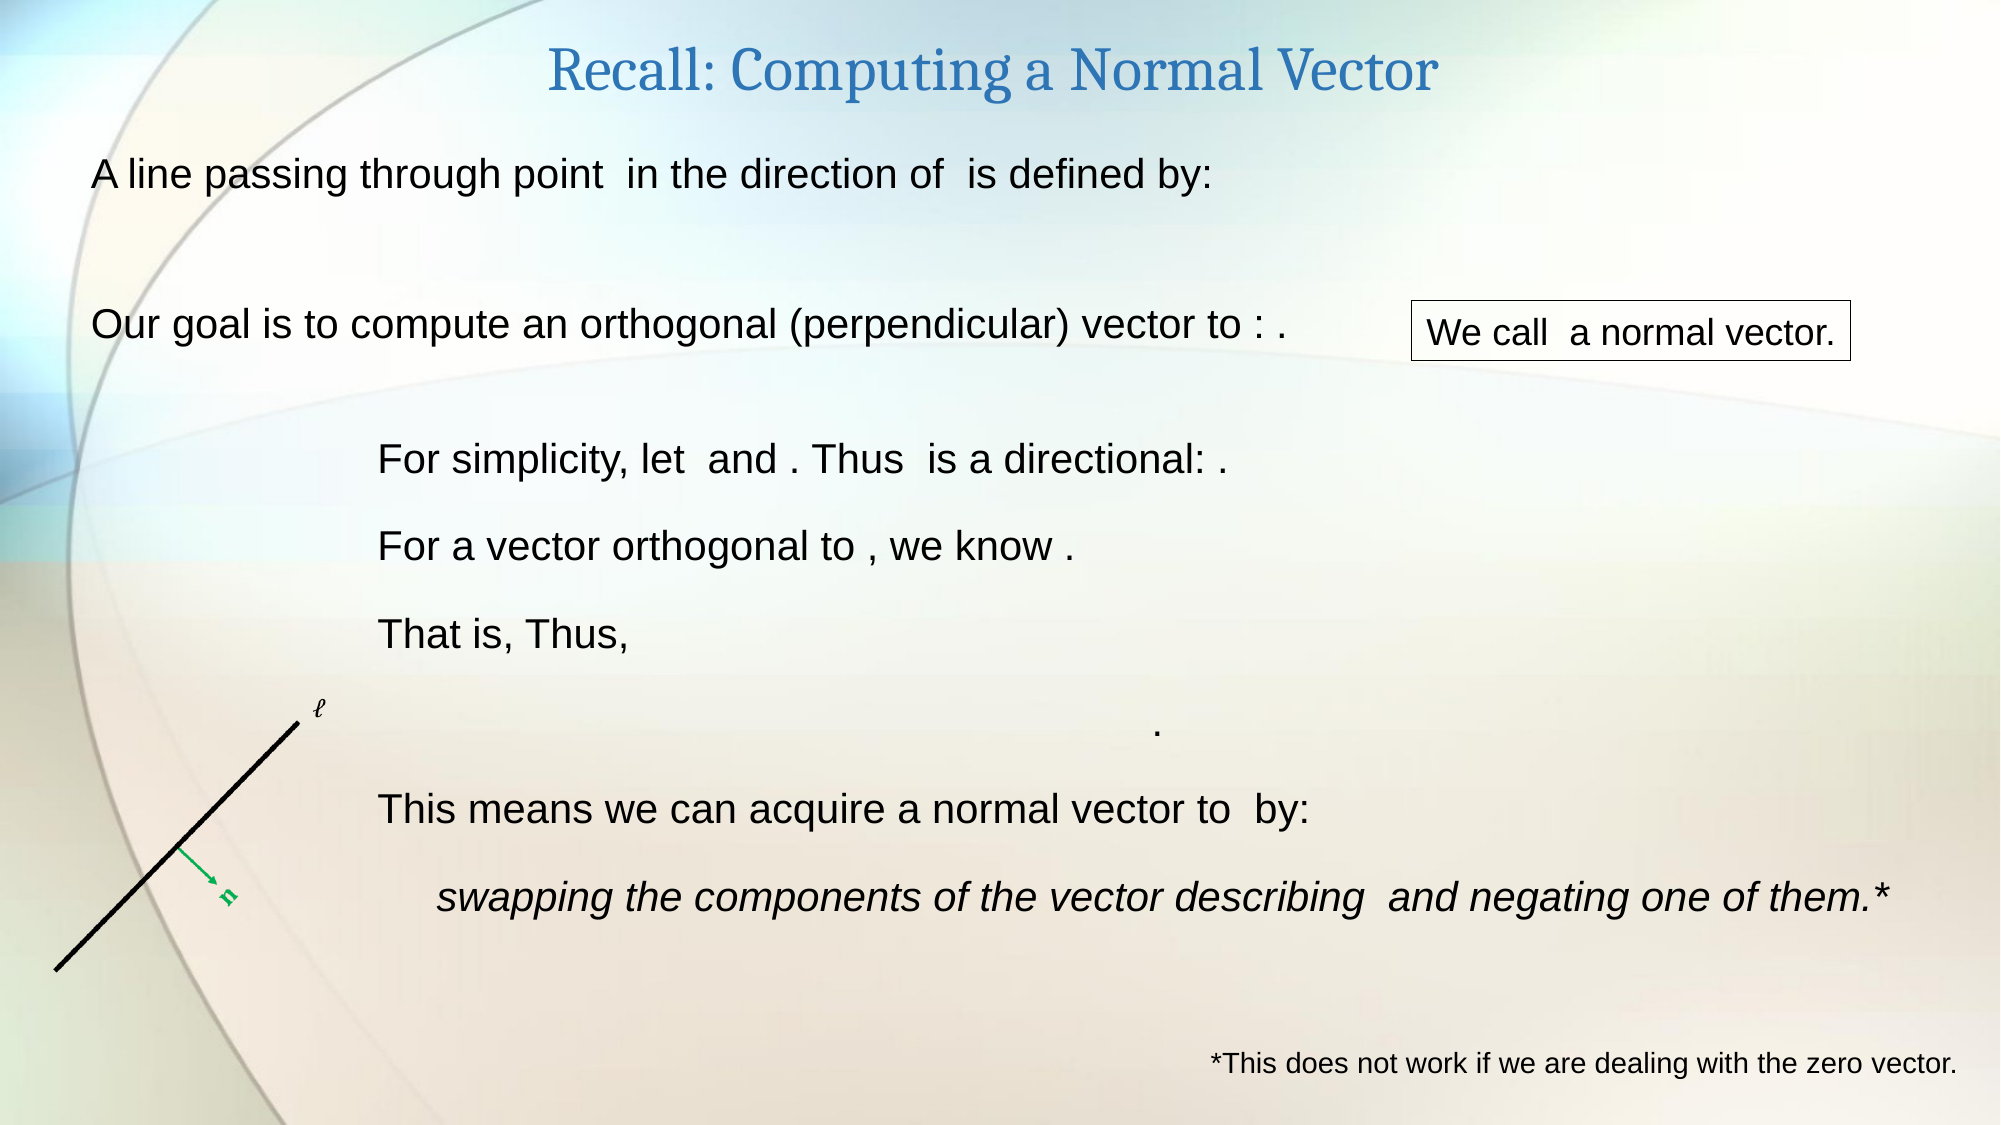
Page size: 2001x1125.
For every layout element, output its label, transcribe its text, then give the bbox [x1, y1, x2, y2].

text_box *This does not work if we are dealing with the zero vector. [1195, 1036, 1991, 1087]
picture [0, 0, 2001, 1125]
text_box Recall: Computing a Normal Vector [78, 12, 1910, 118]
